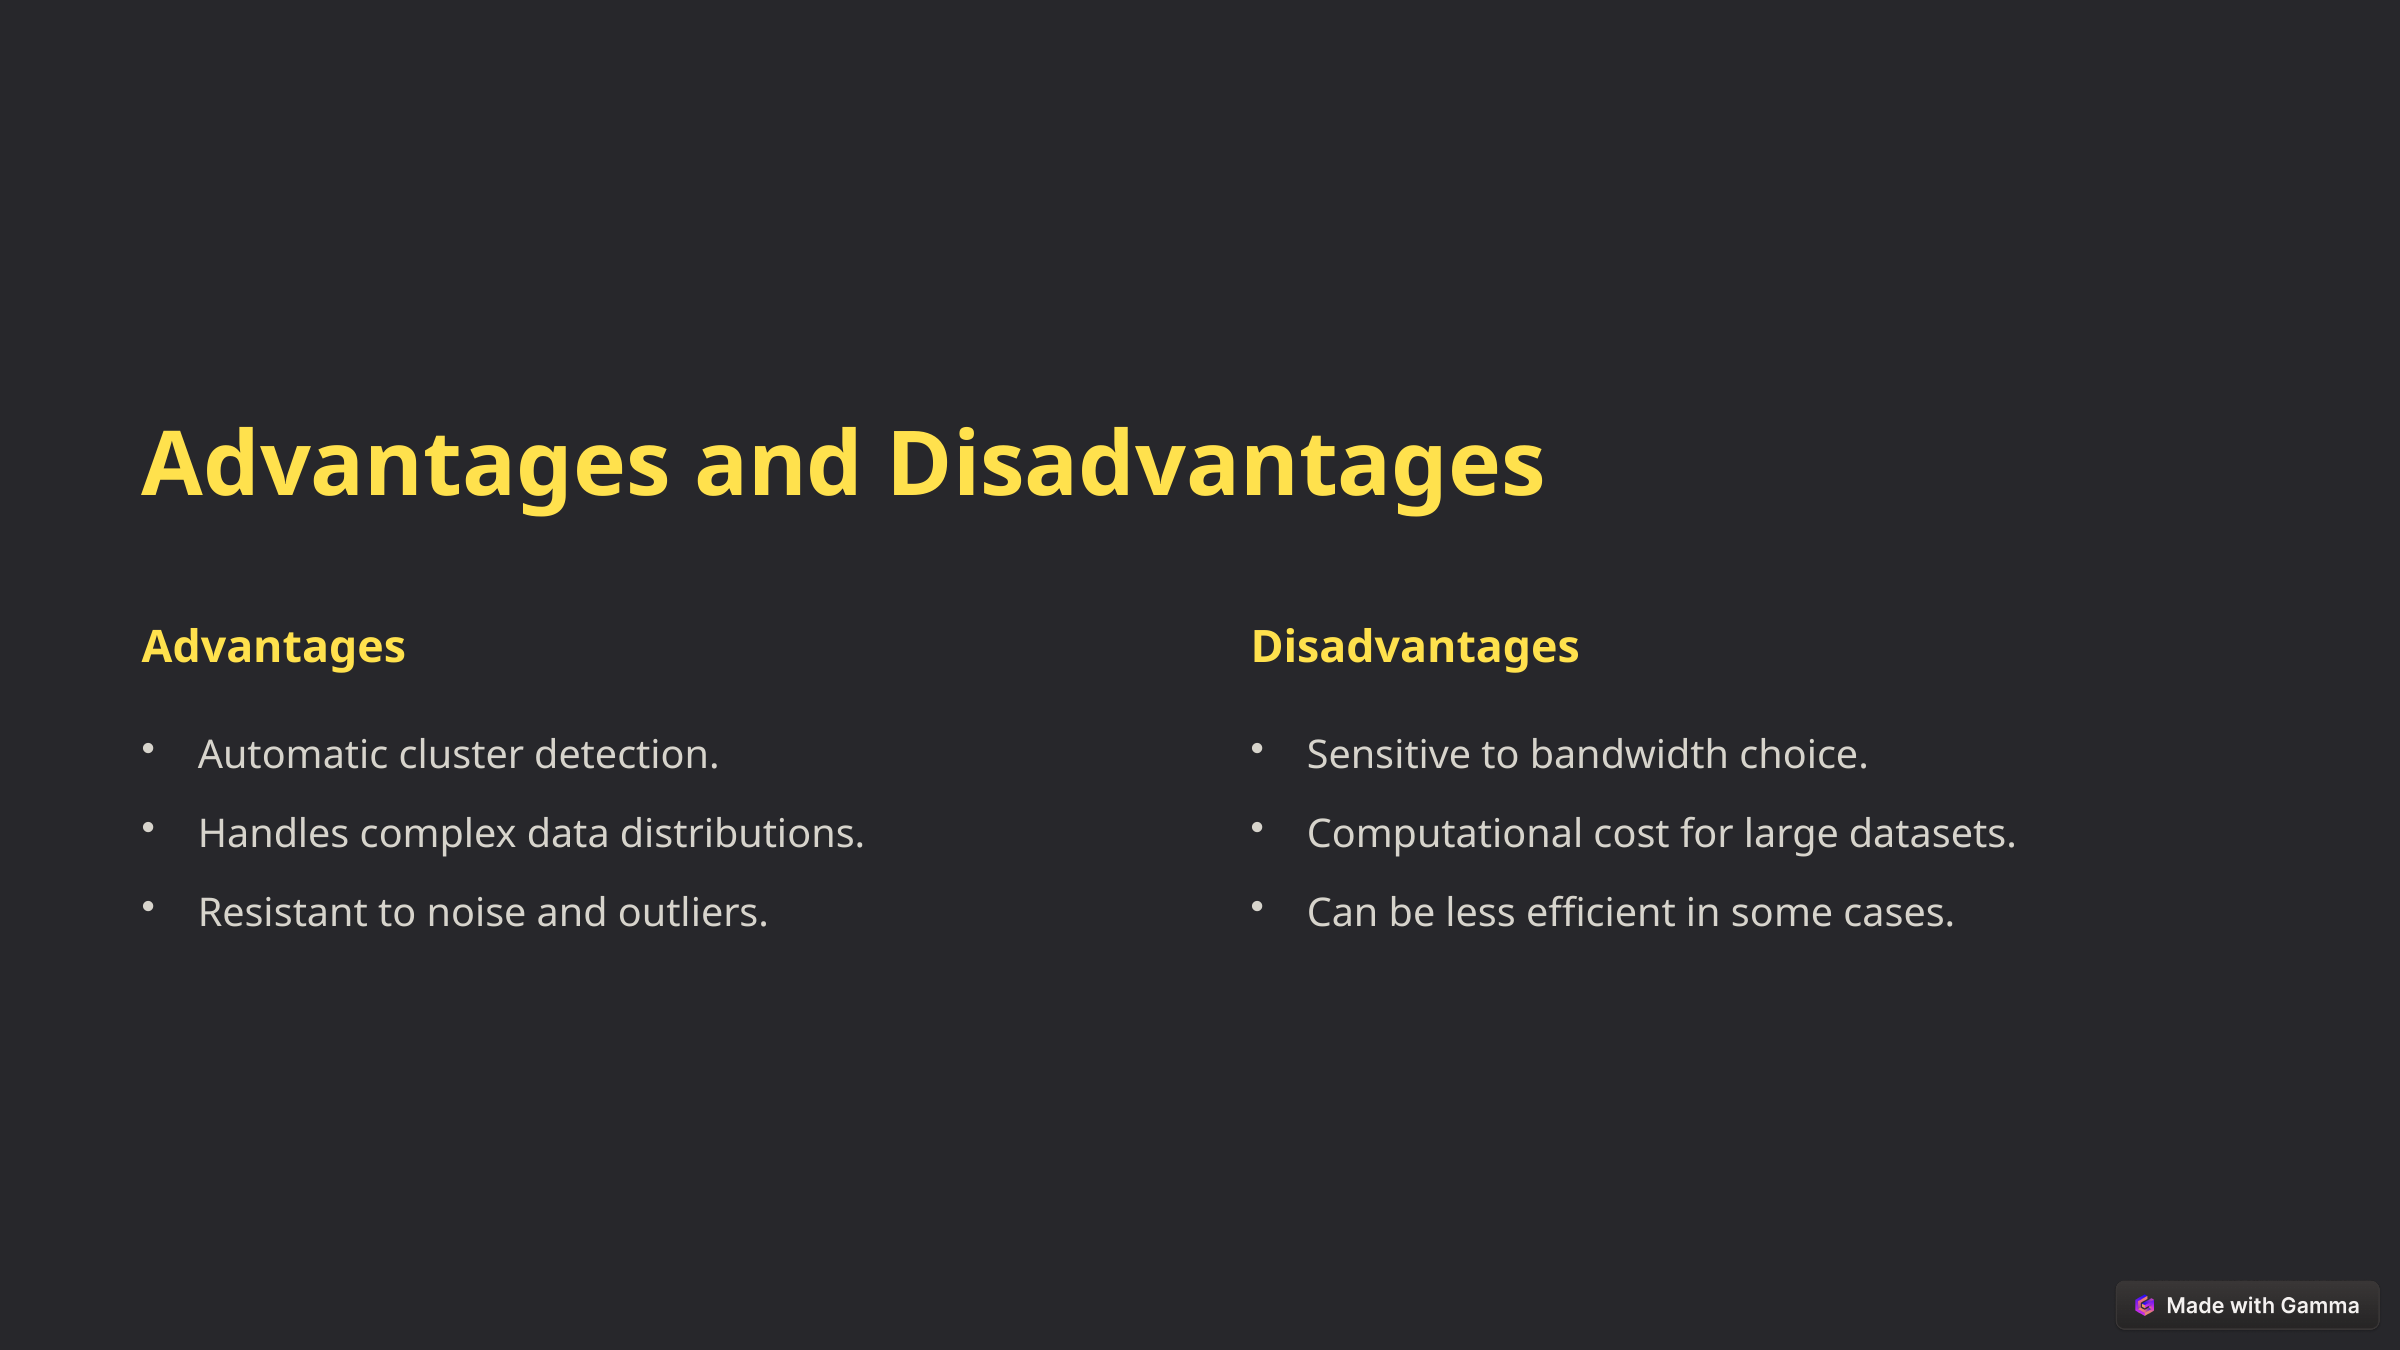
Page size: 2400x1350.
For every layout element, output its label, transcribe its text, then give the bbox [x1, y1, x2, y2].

text_box Disadvantages [1250, 615, 1701, 672]
text_box Can be less efficient in some cases. [1250, 869, 2260, 935]
text_box Advantages and Disadvantages [141, 401, 1634, 514]
text_box Handles complex data distributions. [141, 790, 1151, 856]
text_box Automatic cluster detection. [141, 711, 1151, 777]
text_box Advantages [141, 615, 592, 672]
text_box Resistant to noise and outliers. [141, 869, 1151, 935]
picture [2106, 1271, 2389, 1339]
text_box Computational cost for large datasets. [1250, 790, 2260, 856]
text_box Sensitive to bandwidth choice. [1250, 711, 2260, 777]
